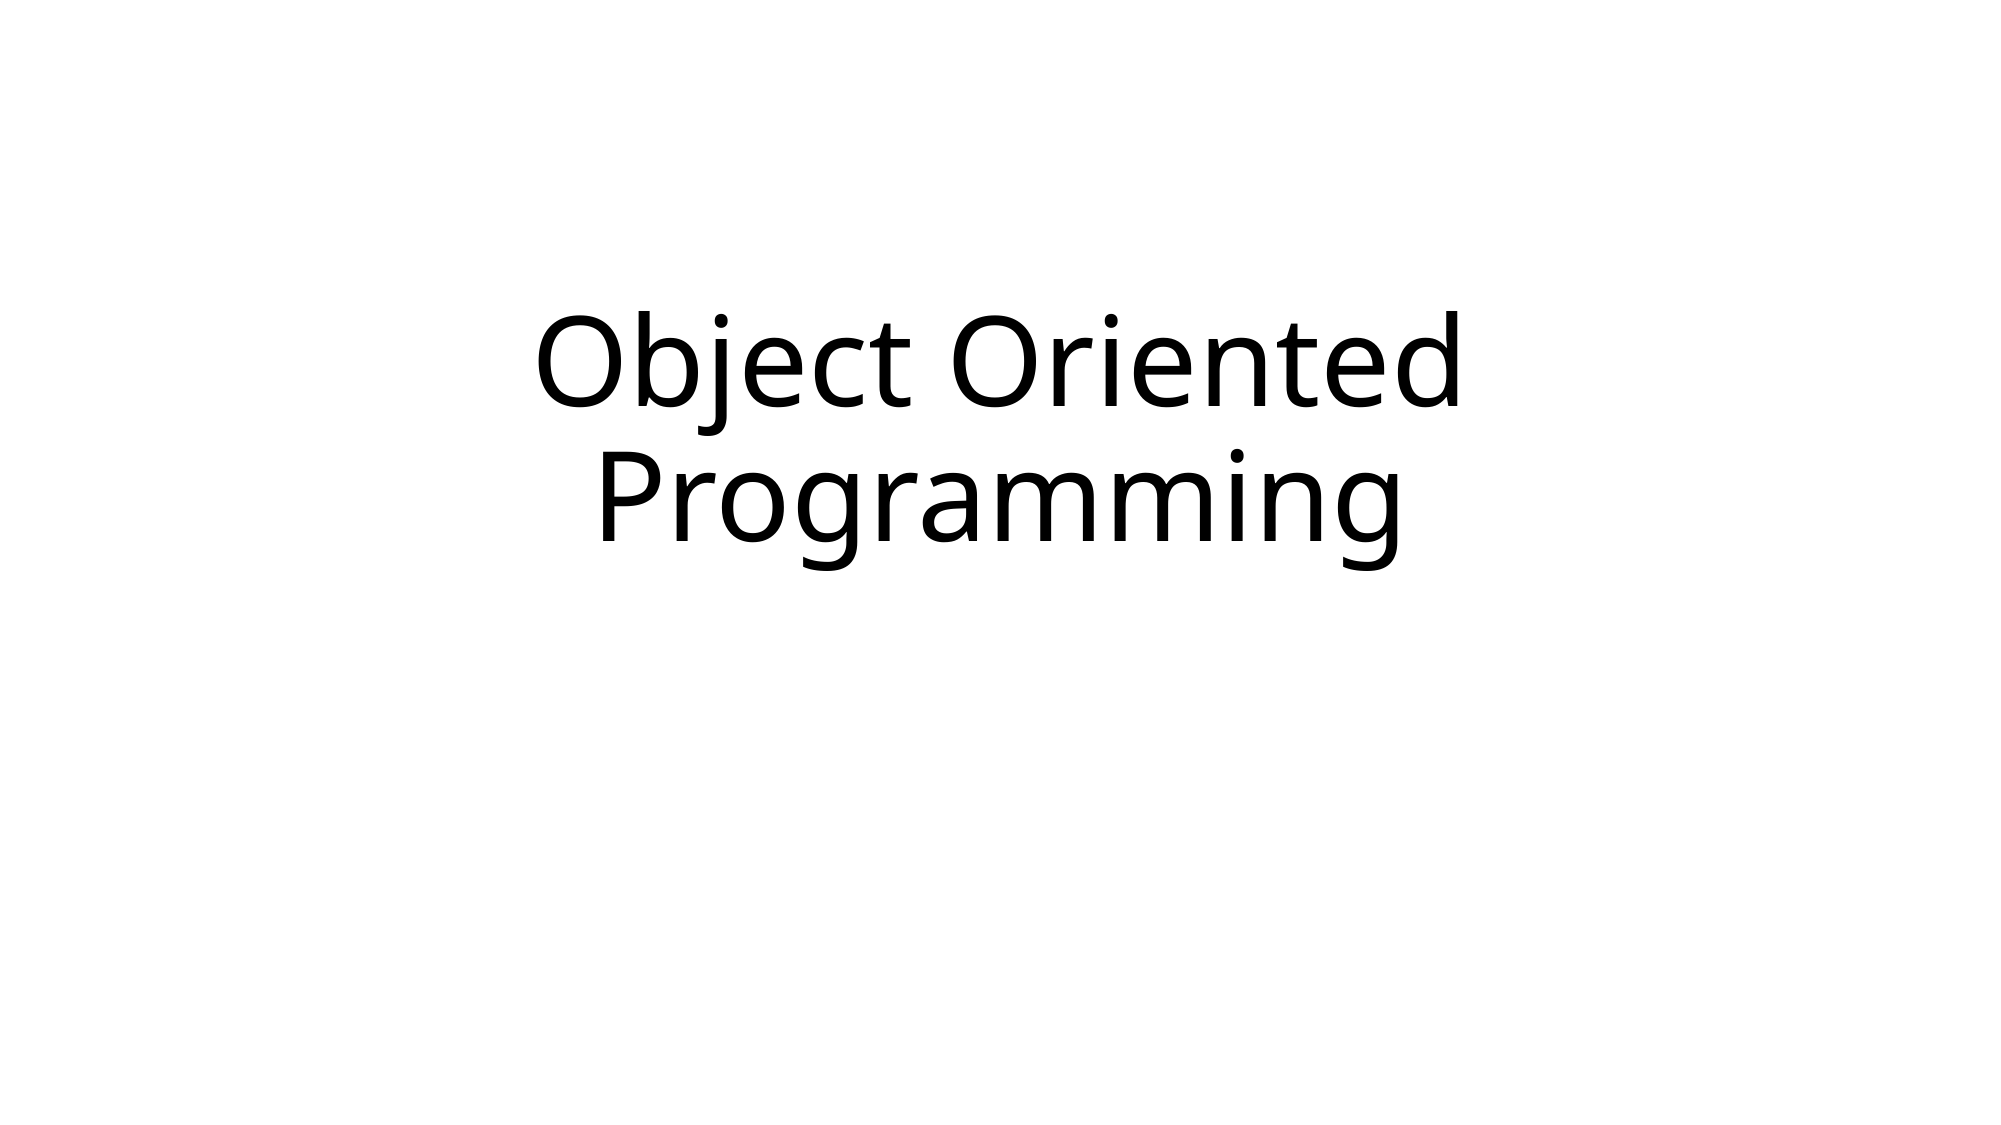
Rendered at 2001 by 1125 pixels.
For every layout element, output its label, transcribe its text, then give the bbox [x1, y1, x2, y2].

title Object Oriented Programming [249, 184, 1750, 576]
